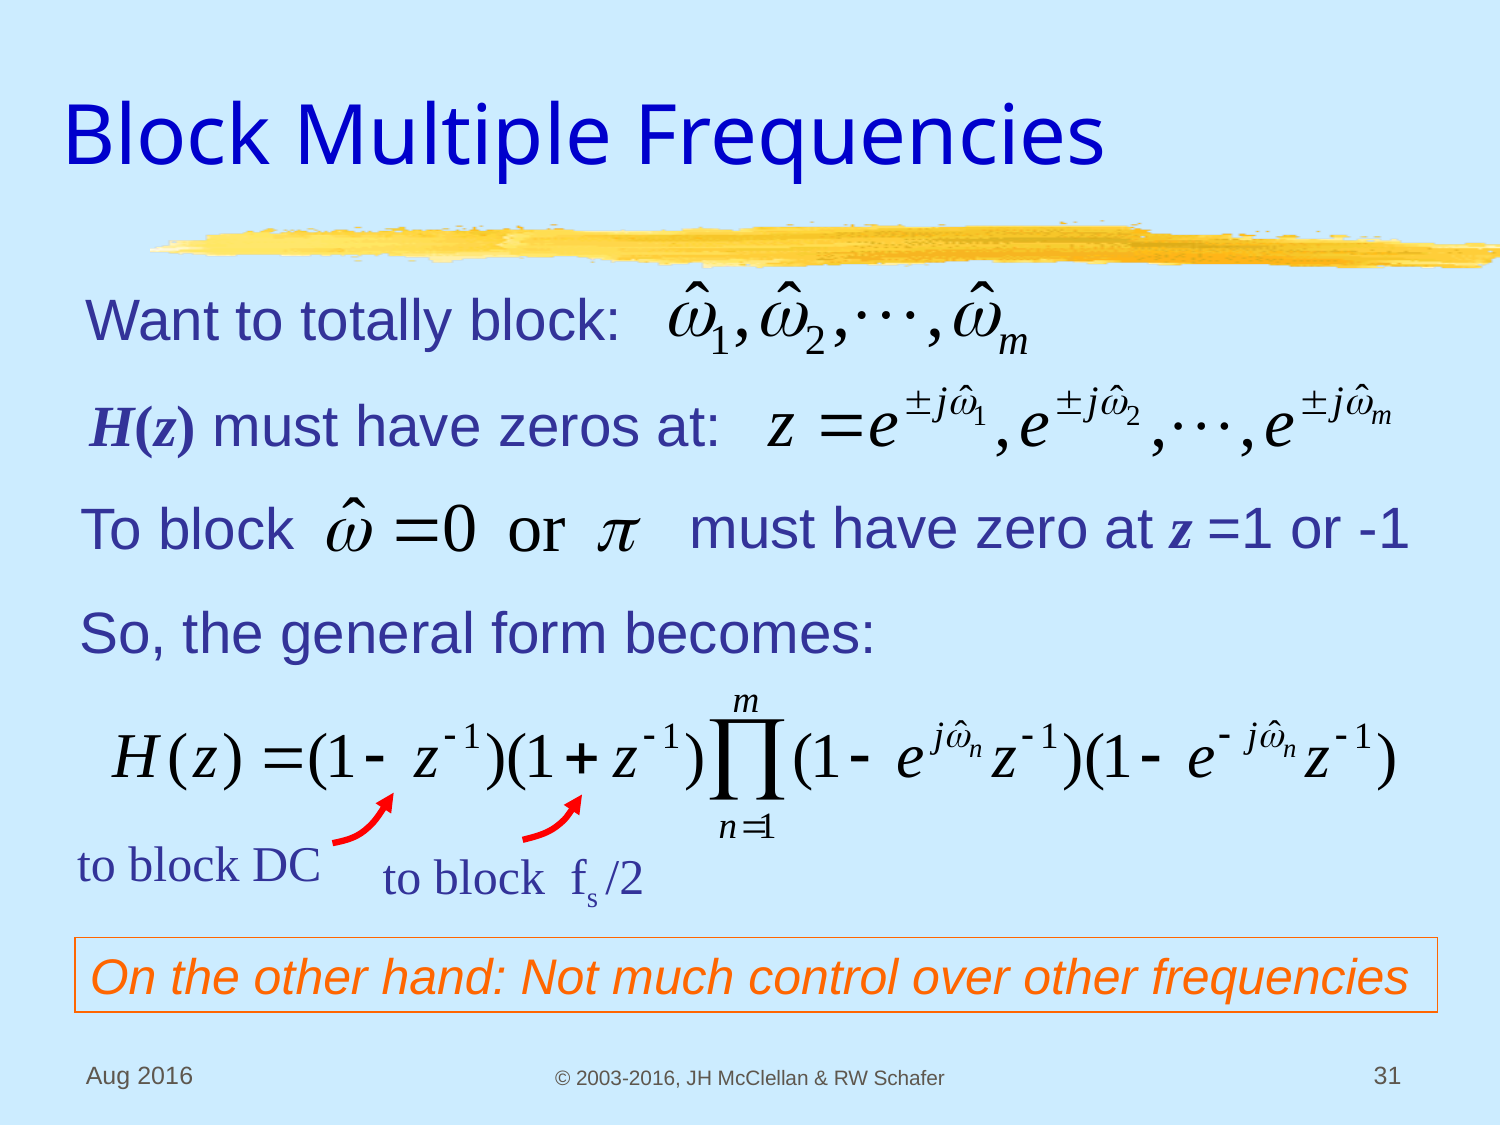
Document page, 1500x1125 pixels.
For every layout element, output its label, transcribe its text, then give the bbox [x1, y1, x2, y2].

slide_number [70, 1021, 384, 1098]
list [101, 670, 1408, 852]
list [754, 371, 1409, 470]
text_box To block [65, 483, 310, 569]
text_box Want to totally block: [70, 274, 651, 360]
text_box must have zero at z =1 or -1 [675, 483, 1426, 568]
text_box to block fs /2 [367, 860, 686, 921]
text_box On the other hand: Not much control over other frequencies [74, 937, 1438, 1013]
title Block Multiple Frequencies [46, 37, 1442, 190]
slide_number 31 [1103, 1021, 1417, 1098]
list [656, 263, 1041, 374]
footer © 2003-2016, JH McClellan & RW Schafer [512, 1021, 988, 1098]
text_box So, the general form becomes: [64, 587, 894, 673]
picture [150, 215, 1500, 279]
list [314, 480, 655, 569]
text_box to block DC [62, 823, 367, 899]
text_box H(z) must have zeros at: [74, 380, 749, 466]
